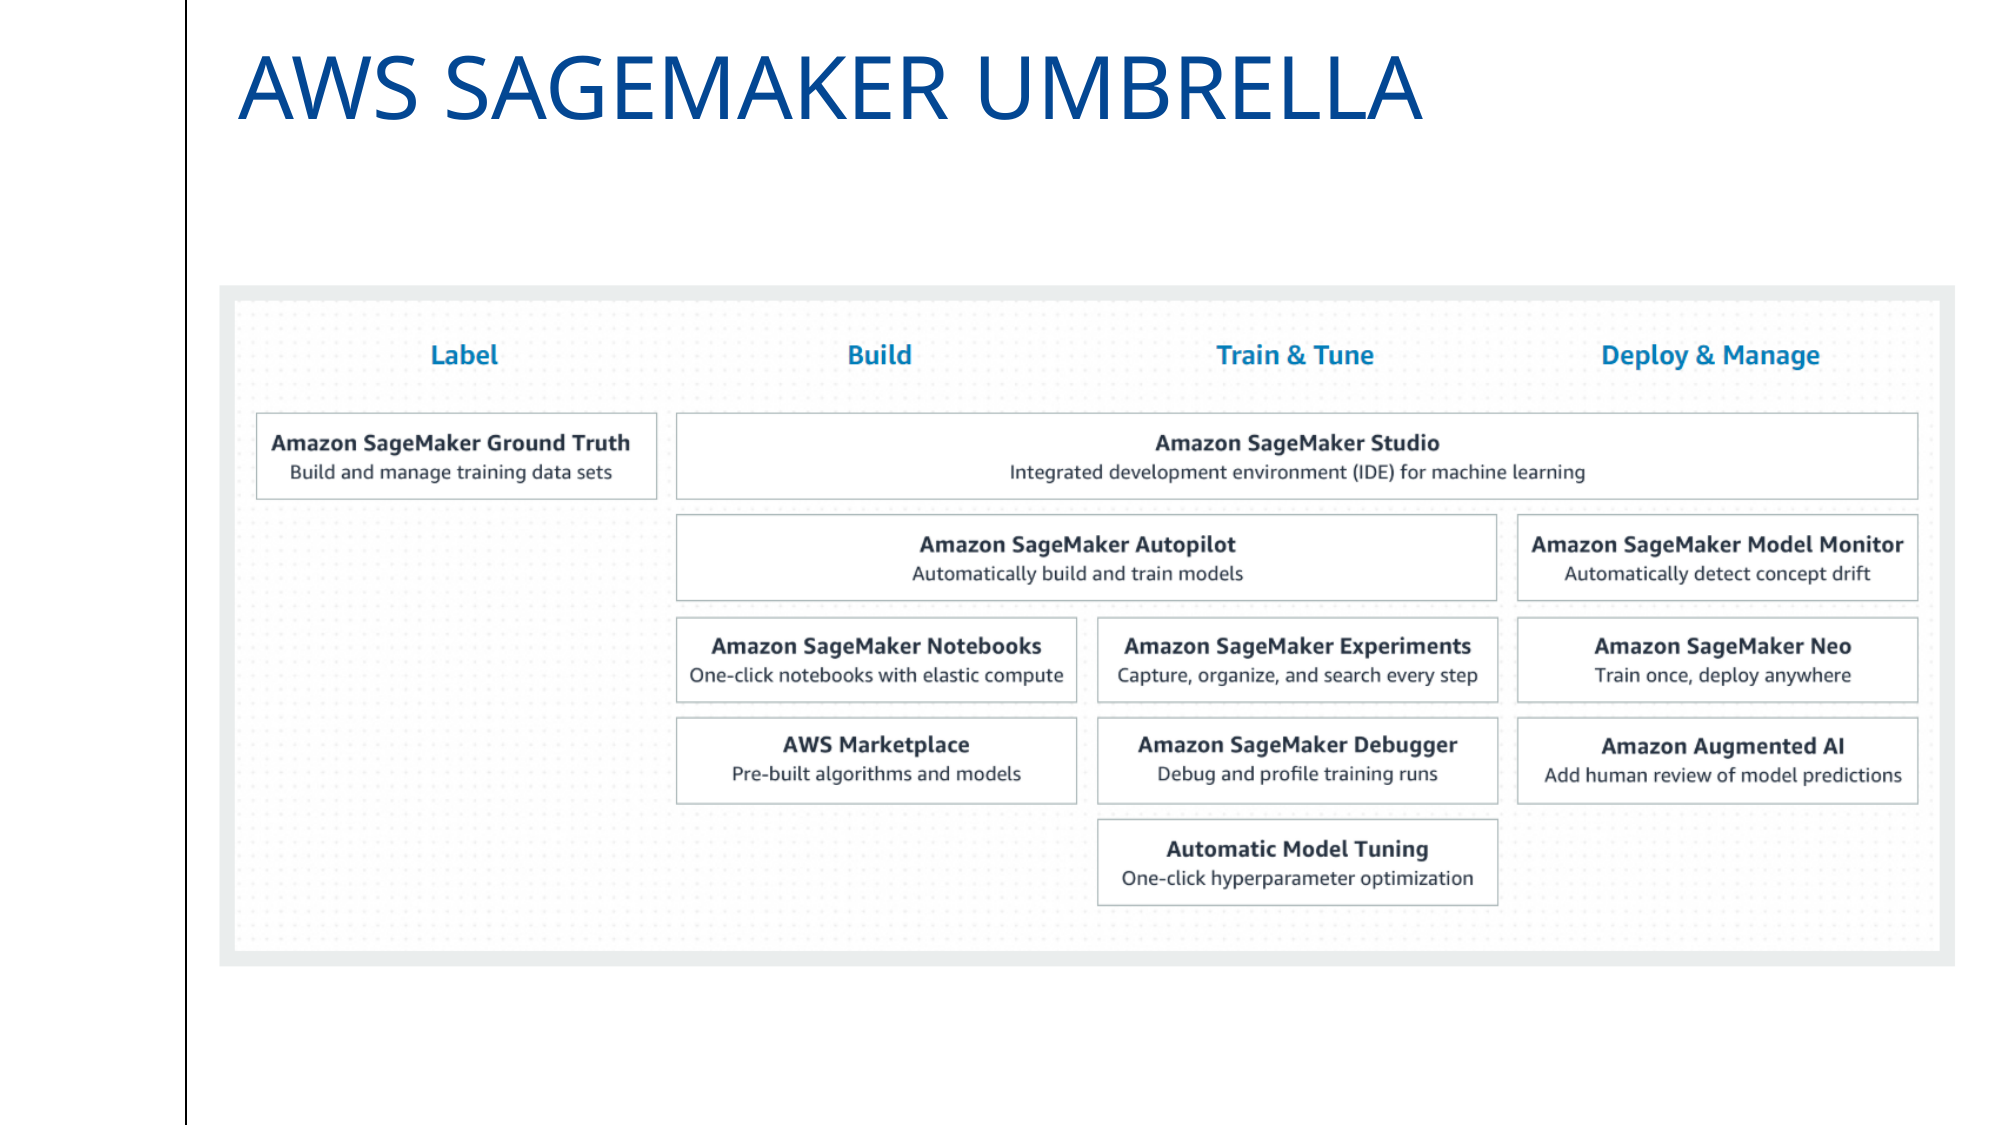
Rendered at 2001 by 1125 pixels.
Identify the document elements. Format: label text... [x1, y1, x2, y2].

title AWS SageMaker Umbrella [238, 20, 1901, 146]
picture [209, 276, 1968, 977]
